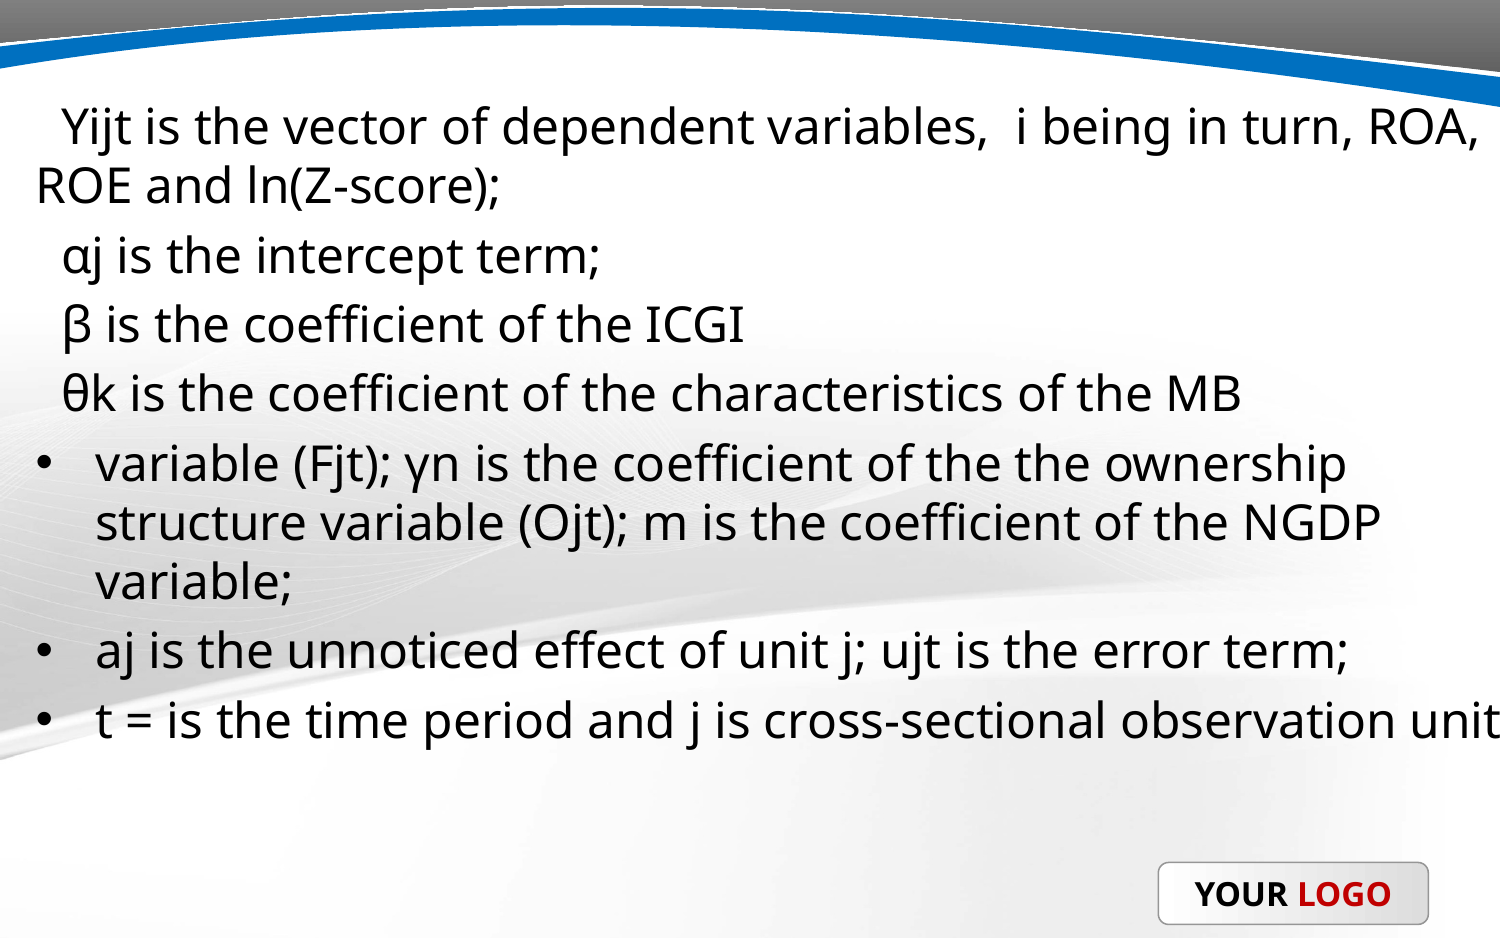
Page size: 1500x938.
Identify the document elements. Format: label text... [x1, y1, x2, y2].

list Yijt is the vector of dependent variables, i being in turn, ROA, ROE and ln(Z-score); αj is the intercept term; β is the coefficient of the ICGI θk is the coefficient of the characteristics of the MB variable (Fjt); γn is the coefficient of the the ownership structure variable (Ojt); m is the coefficient of the NGDP variable; aj is the unnoticed effect of unit j; ujt is the error term; t = is the time period and j is cross-sectional observation unit [20, 87, 1500, 814]
picture [0, 121, 1500, 938]
